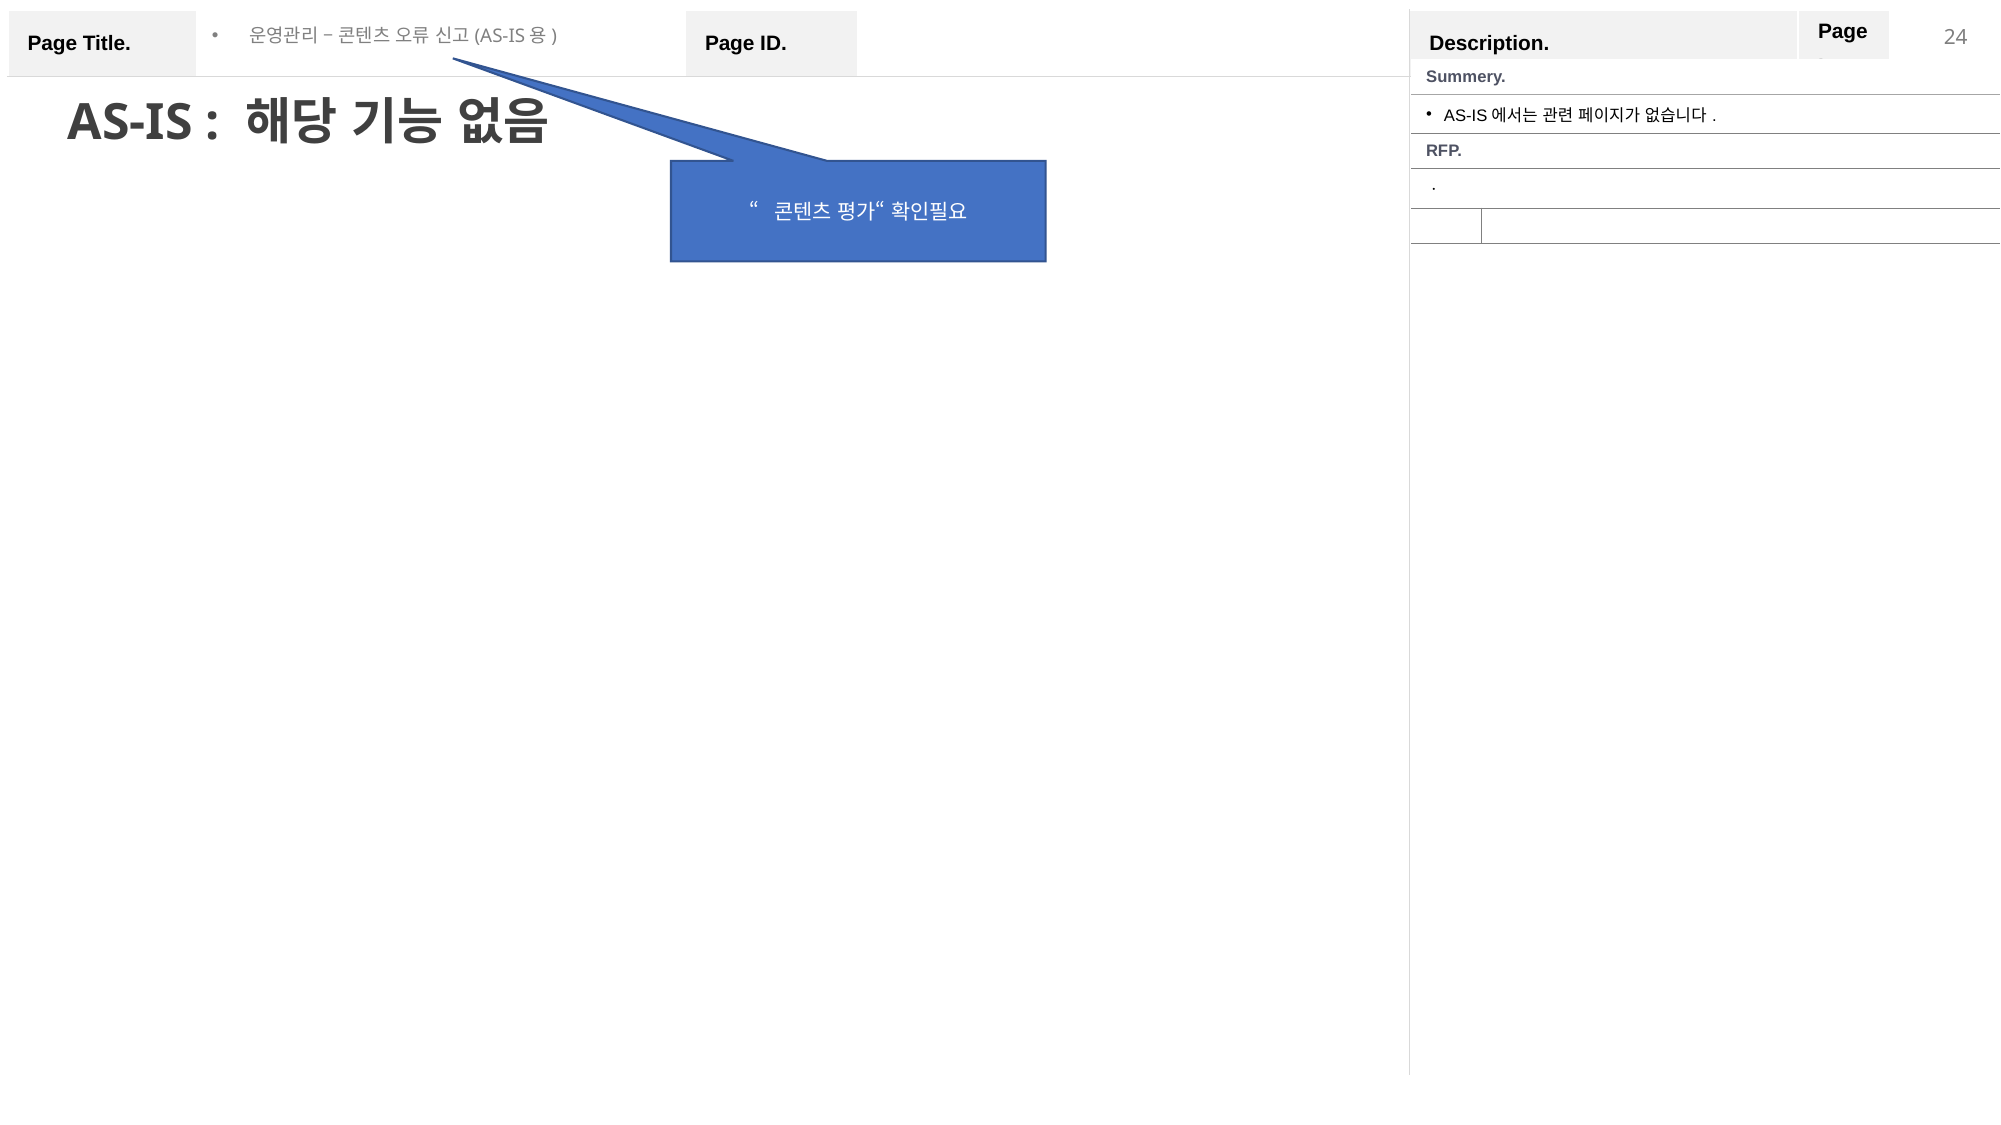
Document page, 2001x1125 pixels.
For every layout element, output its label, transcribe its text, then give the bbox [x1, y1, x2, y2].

table_cell [1482, 209, 2000, 243]
table_header Summery. [1411, 59, 2000, 94]
list 운영관리 – 콘텐츠 오류 신고(AS-IS용) [196, 18, 684, 55]
table_cell AS-IS에서는 관련 페이지가 없습니다. [1411, 95, 2000, 133]
text_box “콘텐츠 평가“ 확인필요 [452, 57, 1047, 263]
table_cell [1411, 209, 1481, 243]
table_cell RFP. [1411, 134, 2000, 168]
table_cell ㆍ [1411, 169, 2000, 208]
text_box AS-IS : 해당 기능 없음 [52, 82, 565, 158]
